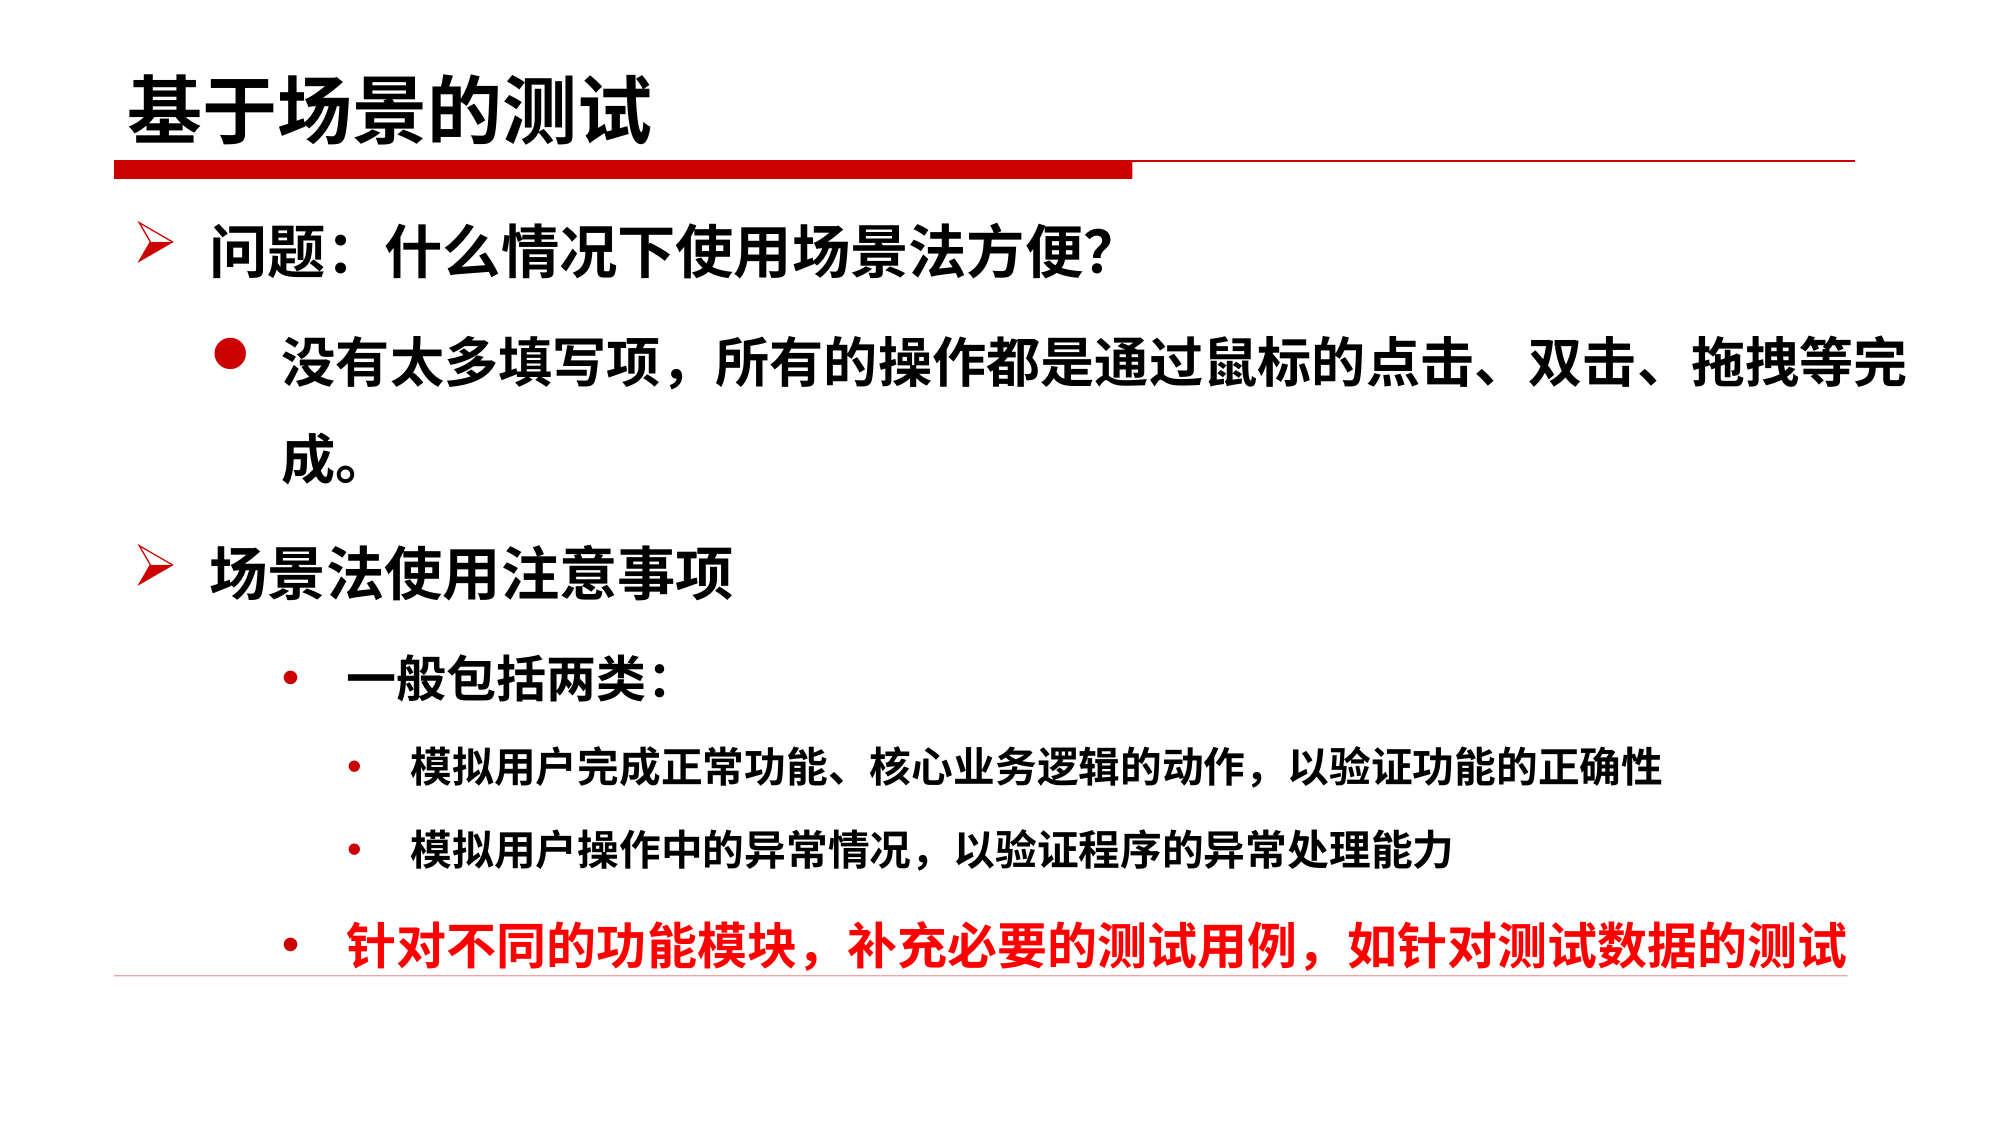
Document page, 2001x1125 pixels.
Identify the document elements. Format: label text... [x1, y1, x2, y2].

title 基于场景的测试 [112, 42, 1863, 161]
list 问题：什么情况下使用场景法方便？ 没有太多填写项，所有的操作都是通过鼠标的点击、双击、拖拽等完成。 场景法使用注意事项 一般包括两类： 模拟用户完成正常功能、核心业务逻辑的动作，以验证功能的正确性 模拟用户操作中的异常情况，以验证程序的异常处理能力 针对不同的功能模块，补充必要的测试用例，如针对测试数据的测试 [117, 172, 1957, 873]
